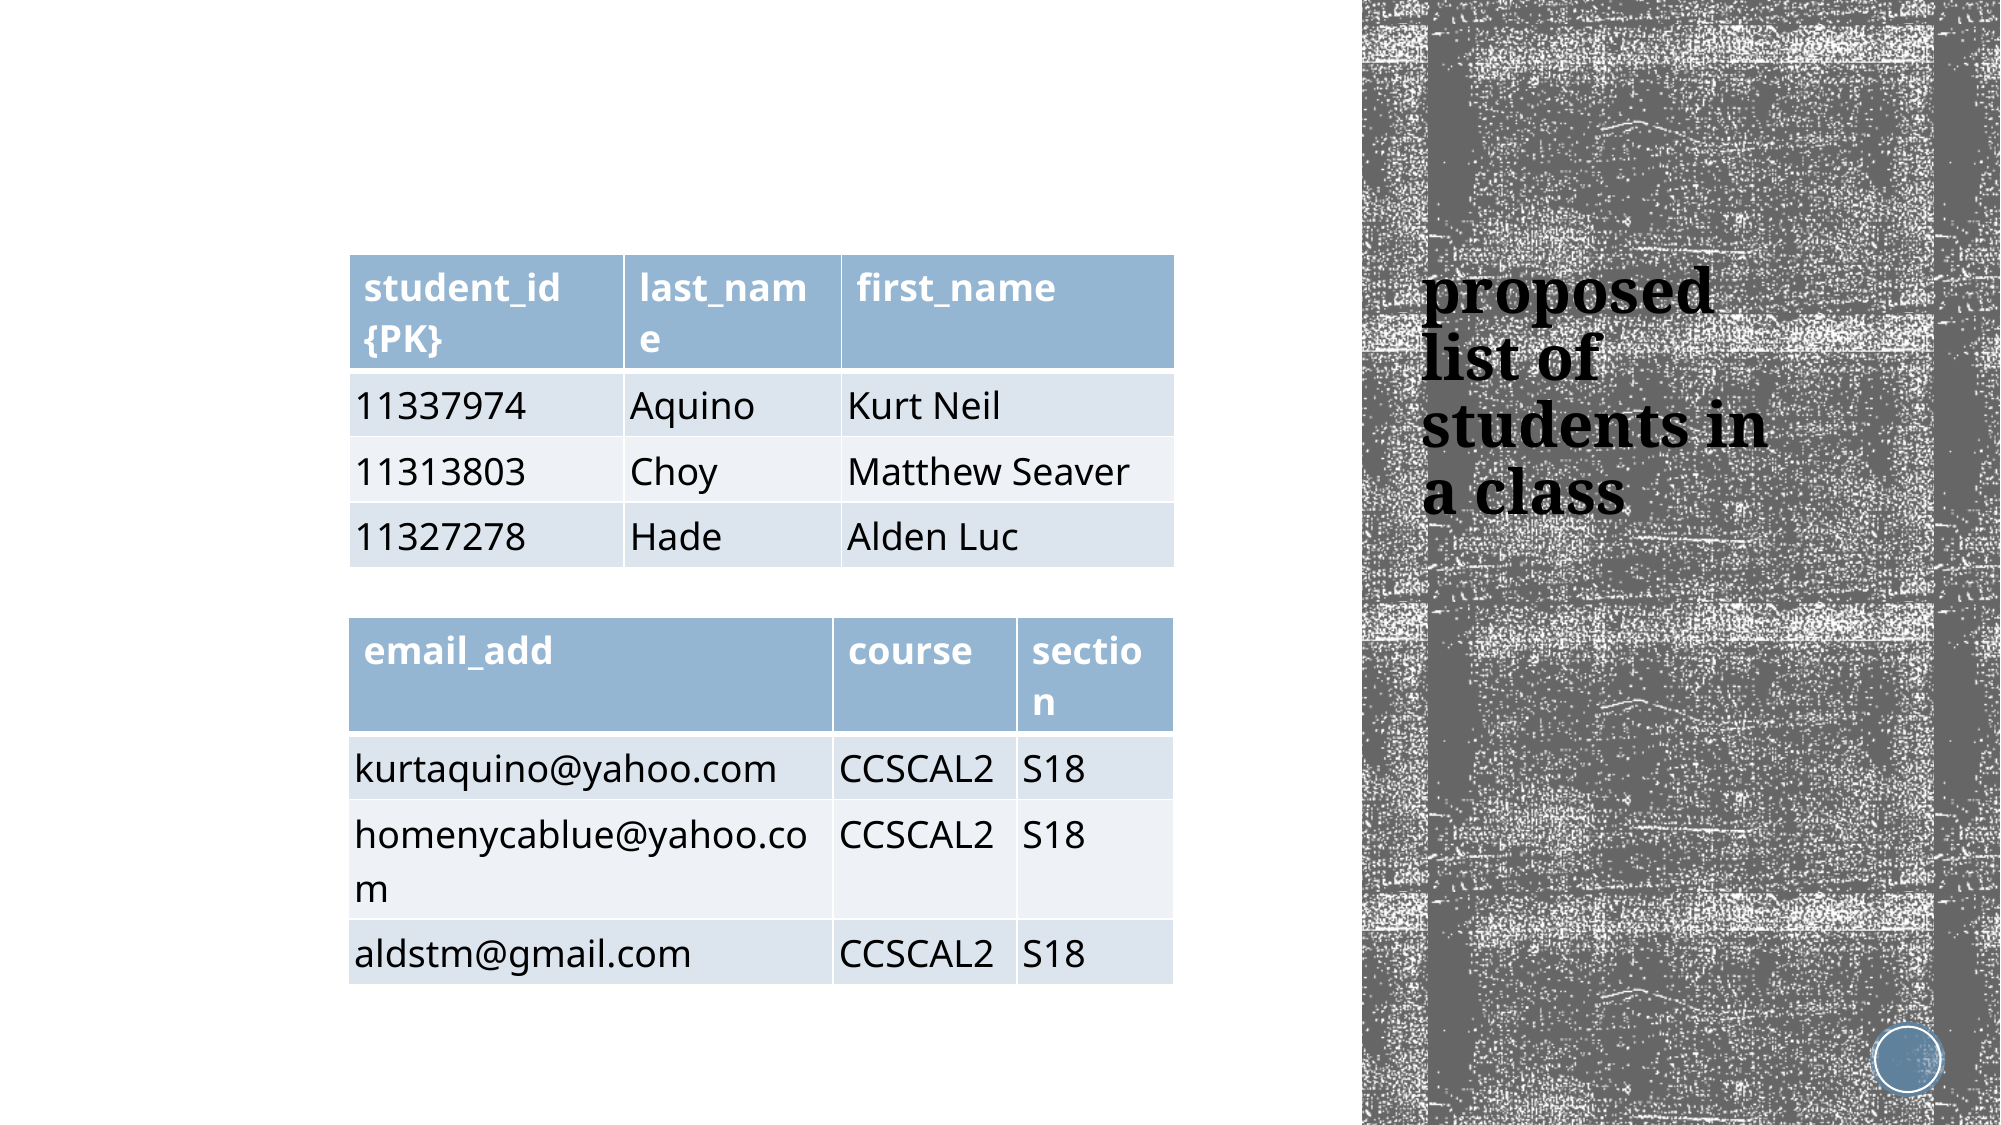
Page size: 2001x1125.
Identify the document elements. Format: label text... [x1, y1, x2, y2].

table_header section [1018, 618, 1173, 731]
table_cell S18 [1018, 737, 1173, 799]
table_cell kurtaquino@yahoo.com [349, 737, 832, 799]
table_cell Aquino [625, 374, 841, 436]
table_cell CCSCAL2 [834, 737, 1016, 799]
table_cell 11337974 [350, 374, 623, 436]
table_cell 11327278 [350, 503, 623, 567]
table_cell S18 [1018, 800, 1173, 918]
table_cell CCSCAL2 [834, 920, 1016, 984]
table_cell Matthew Seaver [842, 437, 1174, 501]
title proposed list of students in a class [1406, 250, 1801, 536]
table_cell Alden Luc [842, 503, 1174, 567]
table_cell aldstm@gmail.com [349, 920, 832, 984]
table_cell CCSCAL2 [834, 800, 1016, 918]
table_cell Choy [625, 437, 841, 501]
table_cell Kurt Neil [842, 374, 1174, 436]
table_header student_id {PK} [350, 255, 623, 368]
table_header course [834, 618, 1016, 731]
table_header last_name [625, 255, 841, 368]
table_header first_name [842, 255, 1174, 368]
table_cell S18 [1018, 920, 1173, 984]
table_header email_add [349, 618, 832, 731]
table_cell 11313803 [350, 437, 623, 501]
table_cell Hade [625, 503, 841, 567]
table_cell homenycablue@yahoo.com [349, 800, 832, 918]
